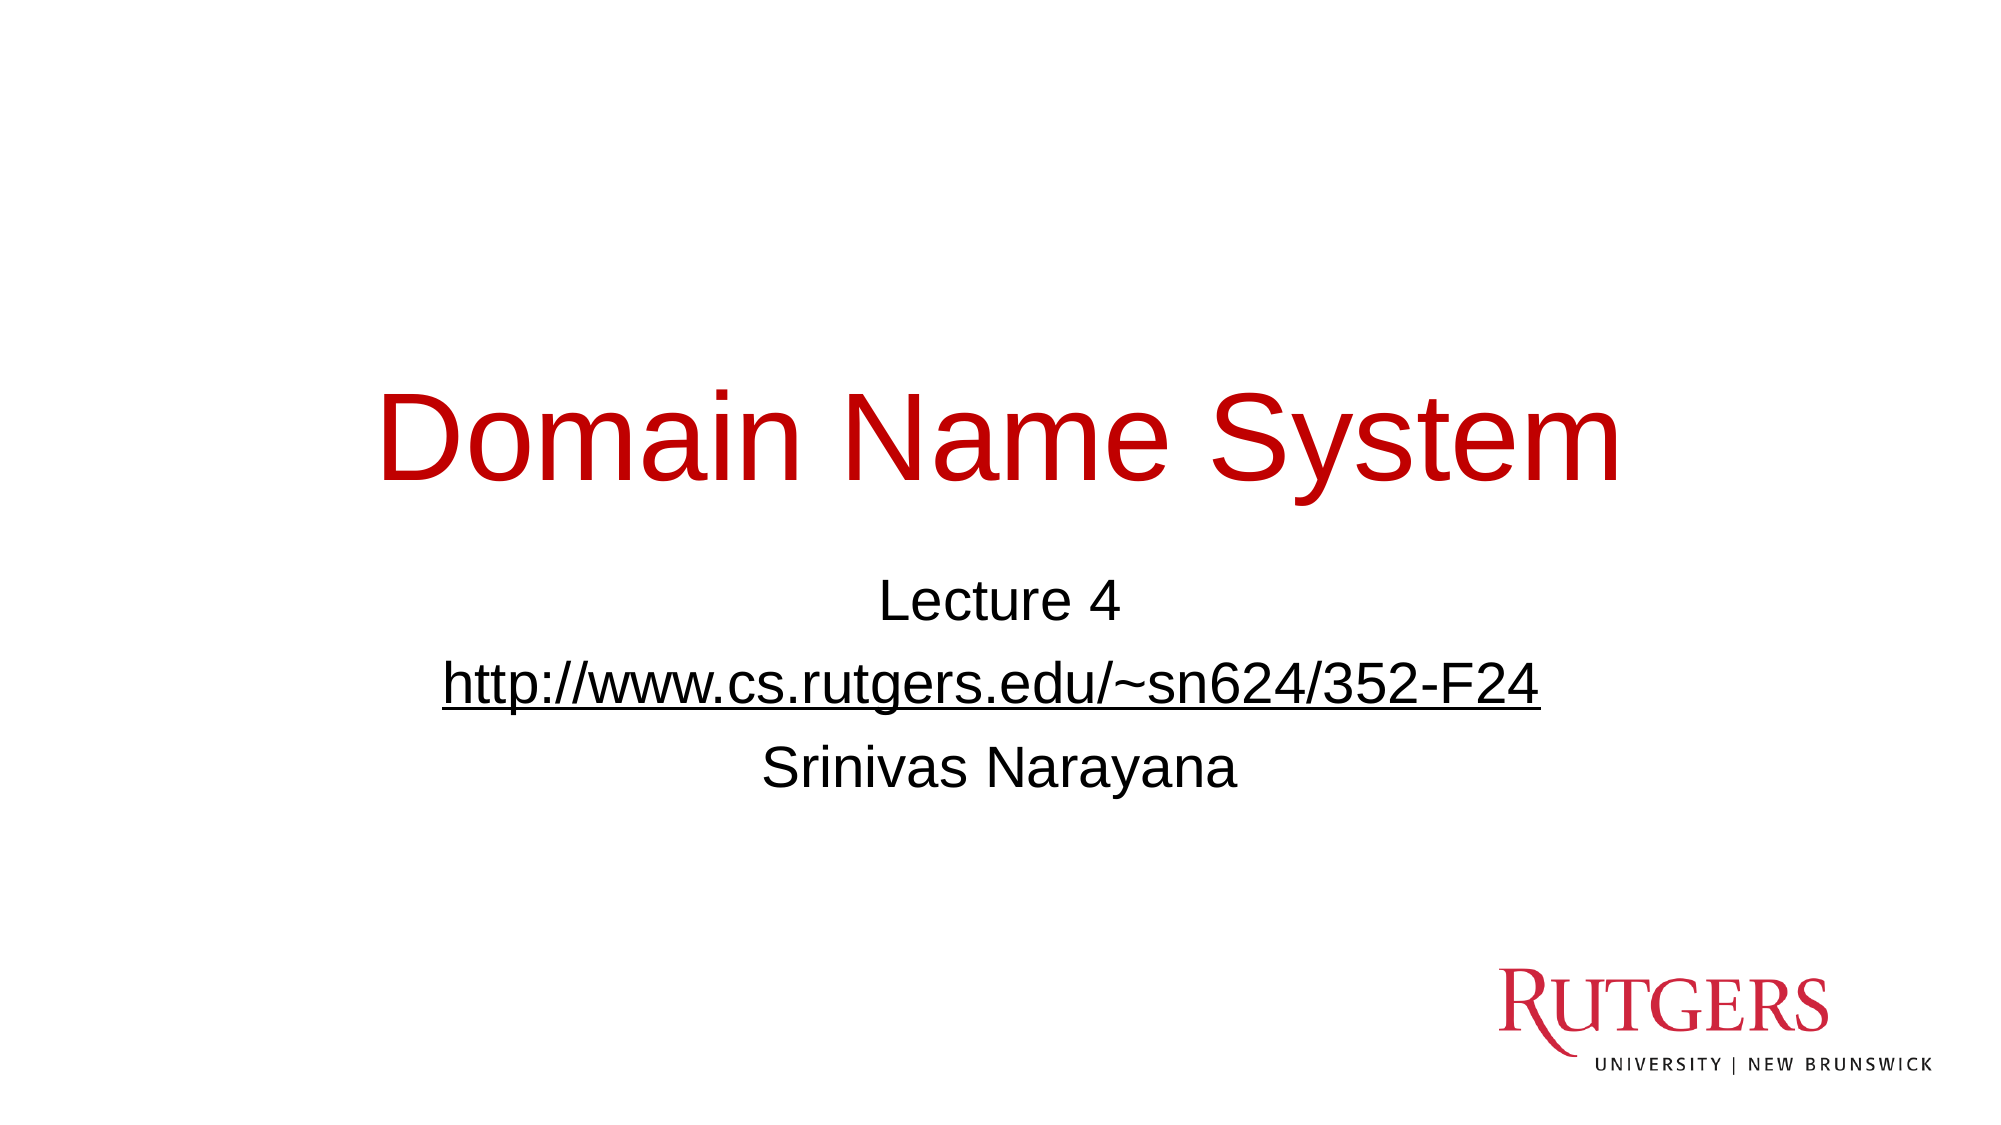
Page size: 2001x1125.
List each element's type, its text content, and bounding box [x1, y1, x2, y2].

subtitle Lecture 4 http://www.cs.rutgers.edu/~sn624/352-F24 Srinivas Narayana [249, 562, 1750, 888]
picture [1487, 947, 1956, 1097]
title Domain Name System [223, 327, 1776, 515]
slide_number 1 [1412, 1042, 1863, 1103]
